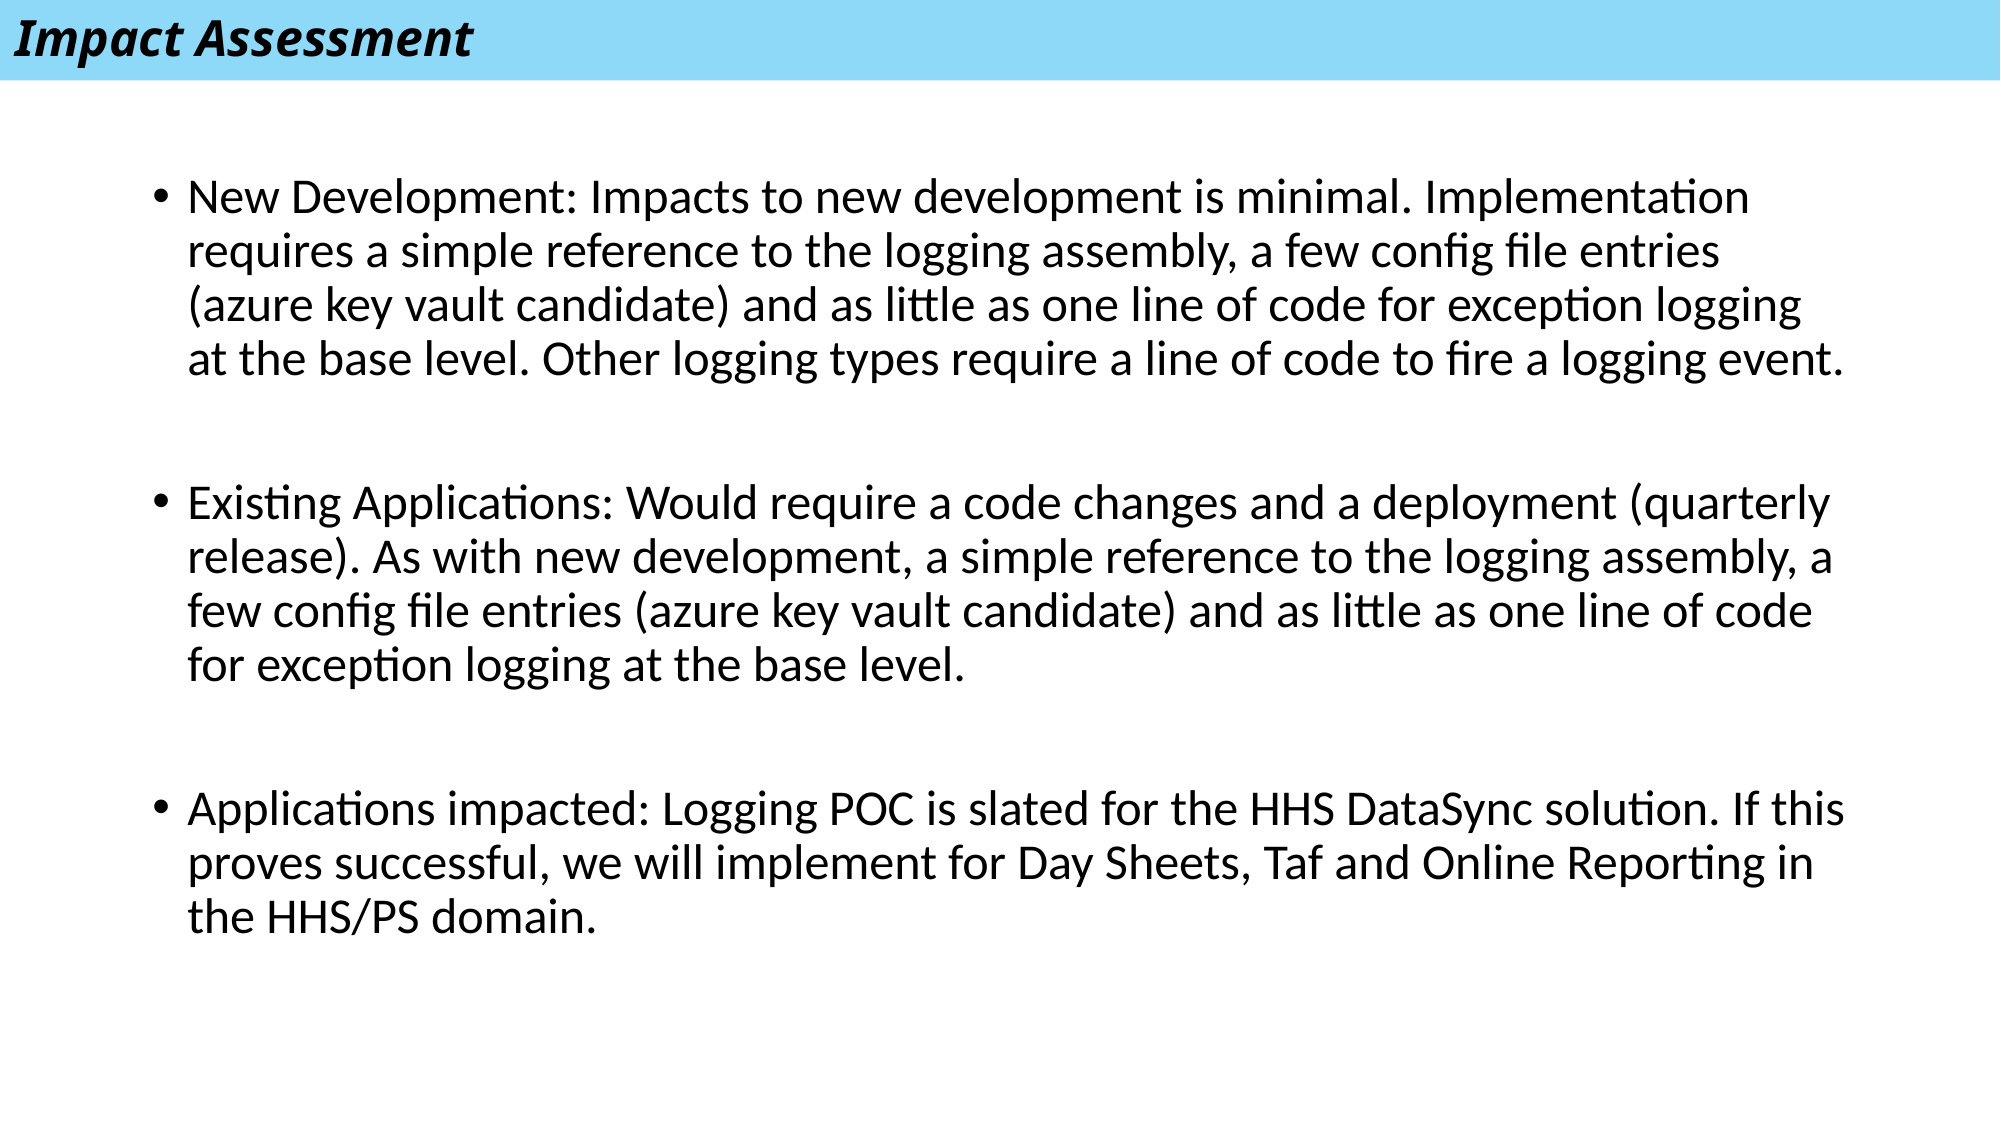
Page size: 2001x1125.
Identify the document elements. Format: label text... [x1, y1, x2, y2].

list New Development: Impacts to new development is minimal. Implementation requires a simple reference to the logging assembly, a few config file entries (azure key vault candidate) and as little as one line of code for exception logging at the base level. Other logging types require a line of code to fire a logging event. Existing Applications: Would require a code changes and a deployment (quarterly release). As with new development, a simple reference to the logging assembly, a few config file entries (azure key vault candidate) and as little as one line of code for exception logging at the base level. Applications impacted: Logging POC is slated for the HHS DataSync solution. If this proves successful, we will implement for Day Sheets, Taf and Online Reporting in the HHS/PS domain. [137, 163, 1863, 1014]
text_box Impact Assessment [0, 0, 2000, 81]
